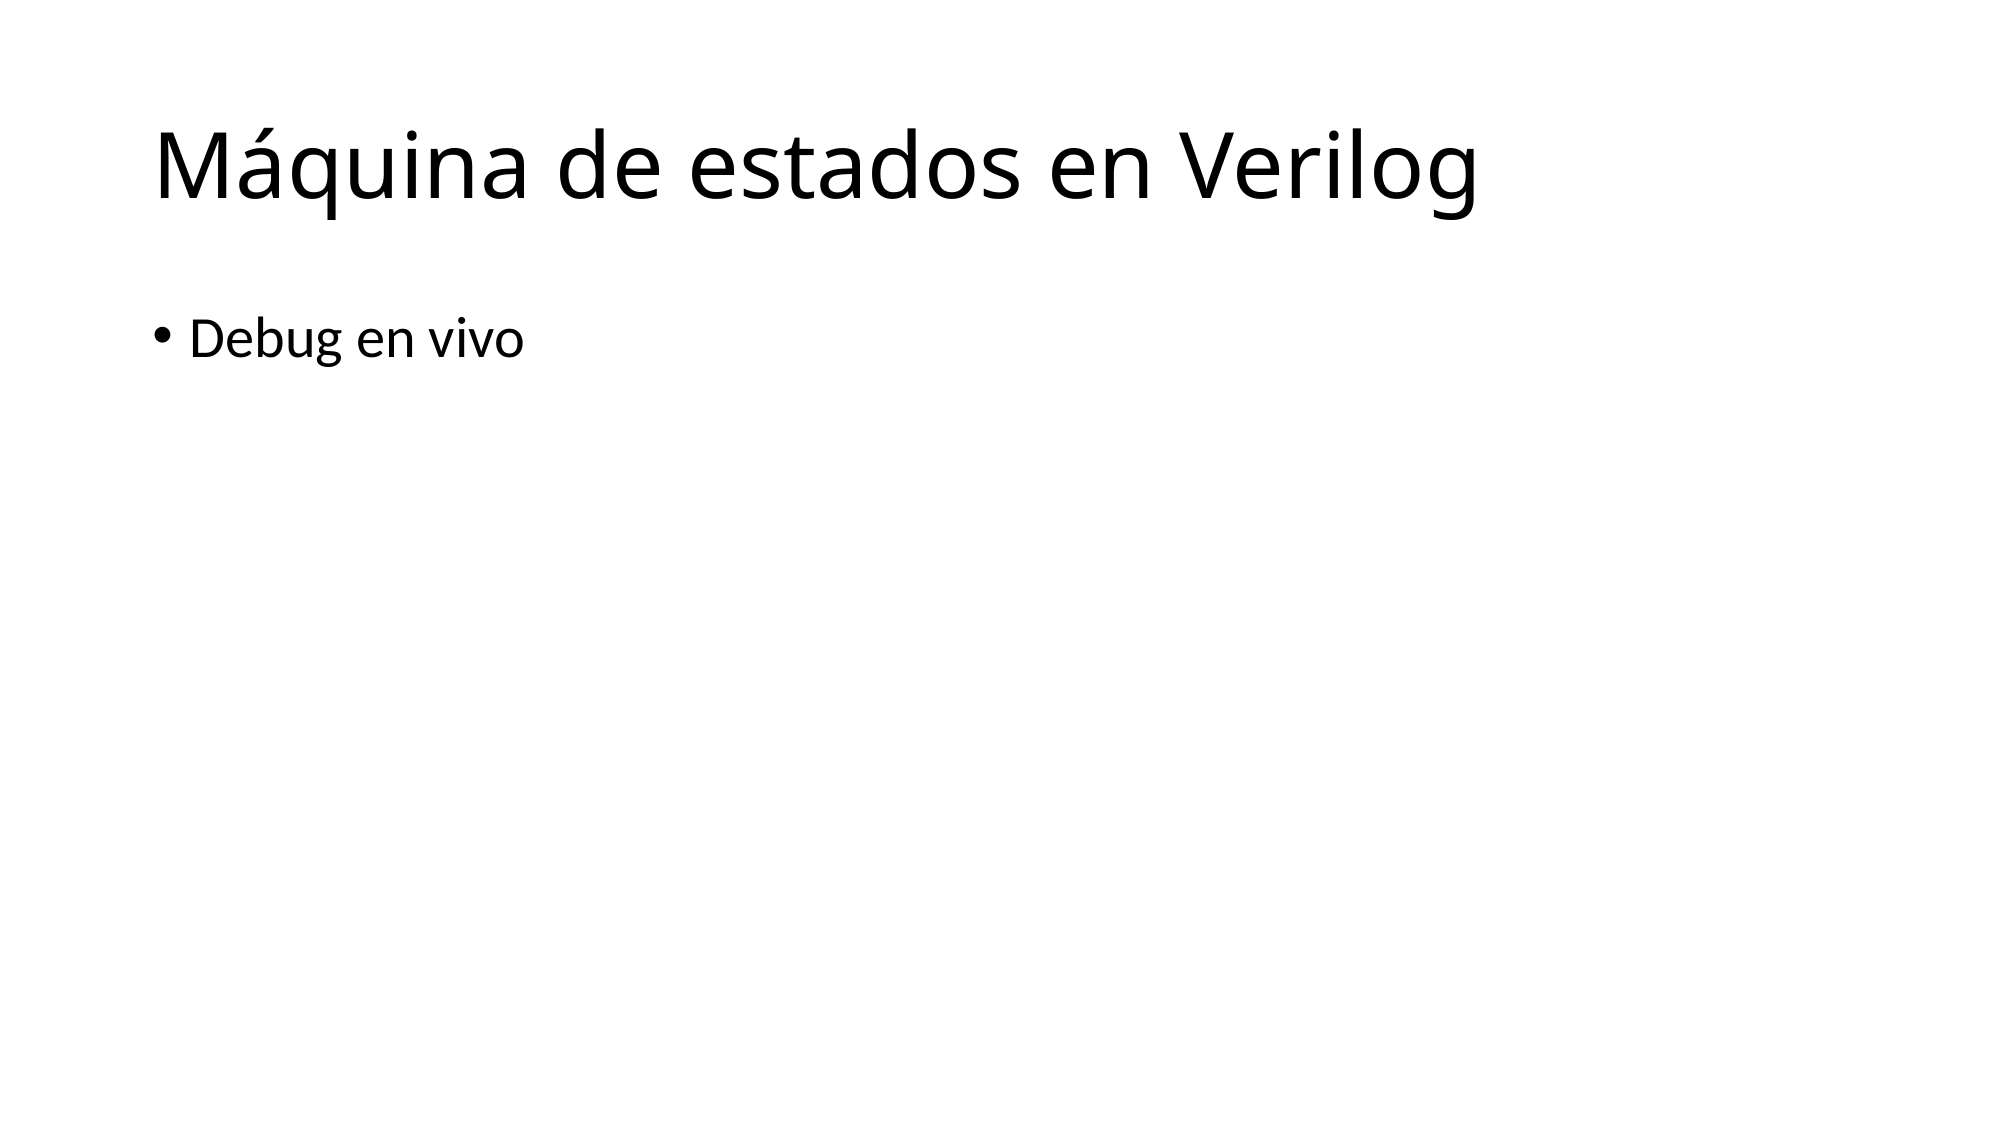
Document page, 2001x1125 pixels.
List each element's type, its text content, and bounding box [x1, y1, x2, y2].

list Debug en vivo [137, 299, 1863, 1014]
title Máquina de estados en Verilog [137, 59, 1863, 278]
